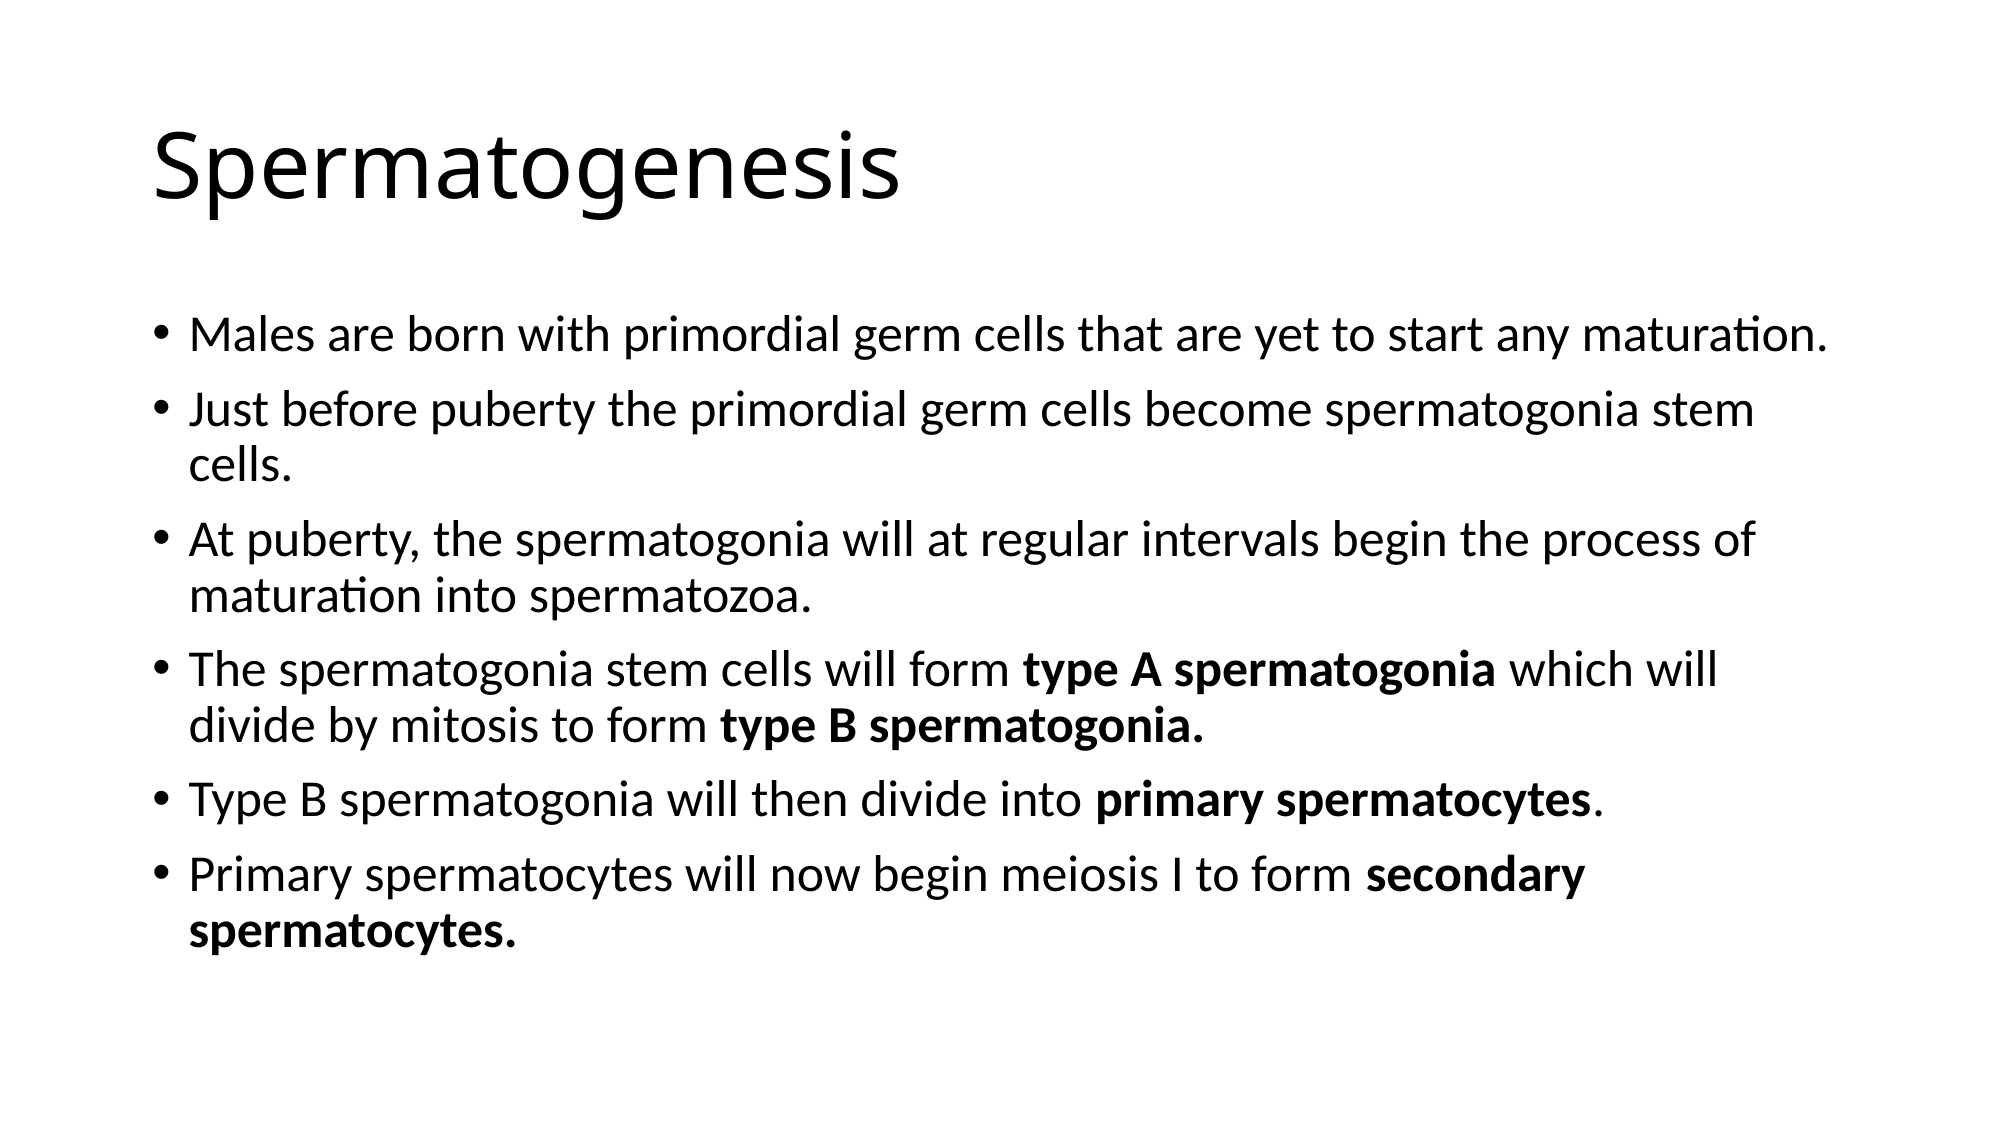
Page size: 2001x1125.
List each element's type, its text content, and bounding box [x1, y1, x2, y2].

list Males are born with primordial germ cells that are yet to start any maturation. Just before puberty the primordial germ cells become spermatogonia stem cells. At puberty, the spermatogonia will at regular intervals begin the process of maturation into spermatozoa. The spermatogonia stem cells will form type A spermatogonia which will divide by mitosis to form type B spermatogonia. Type B spermatogonia will then divide into primary spermatocytes. Primary spermatocytes will now begin meiosis I to form secondary spermatocytes. [137, 299, 1863, 1014]
title Spermatogenesis [137, 59, 1863, 278]
